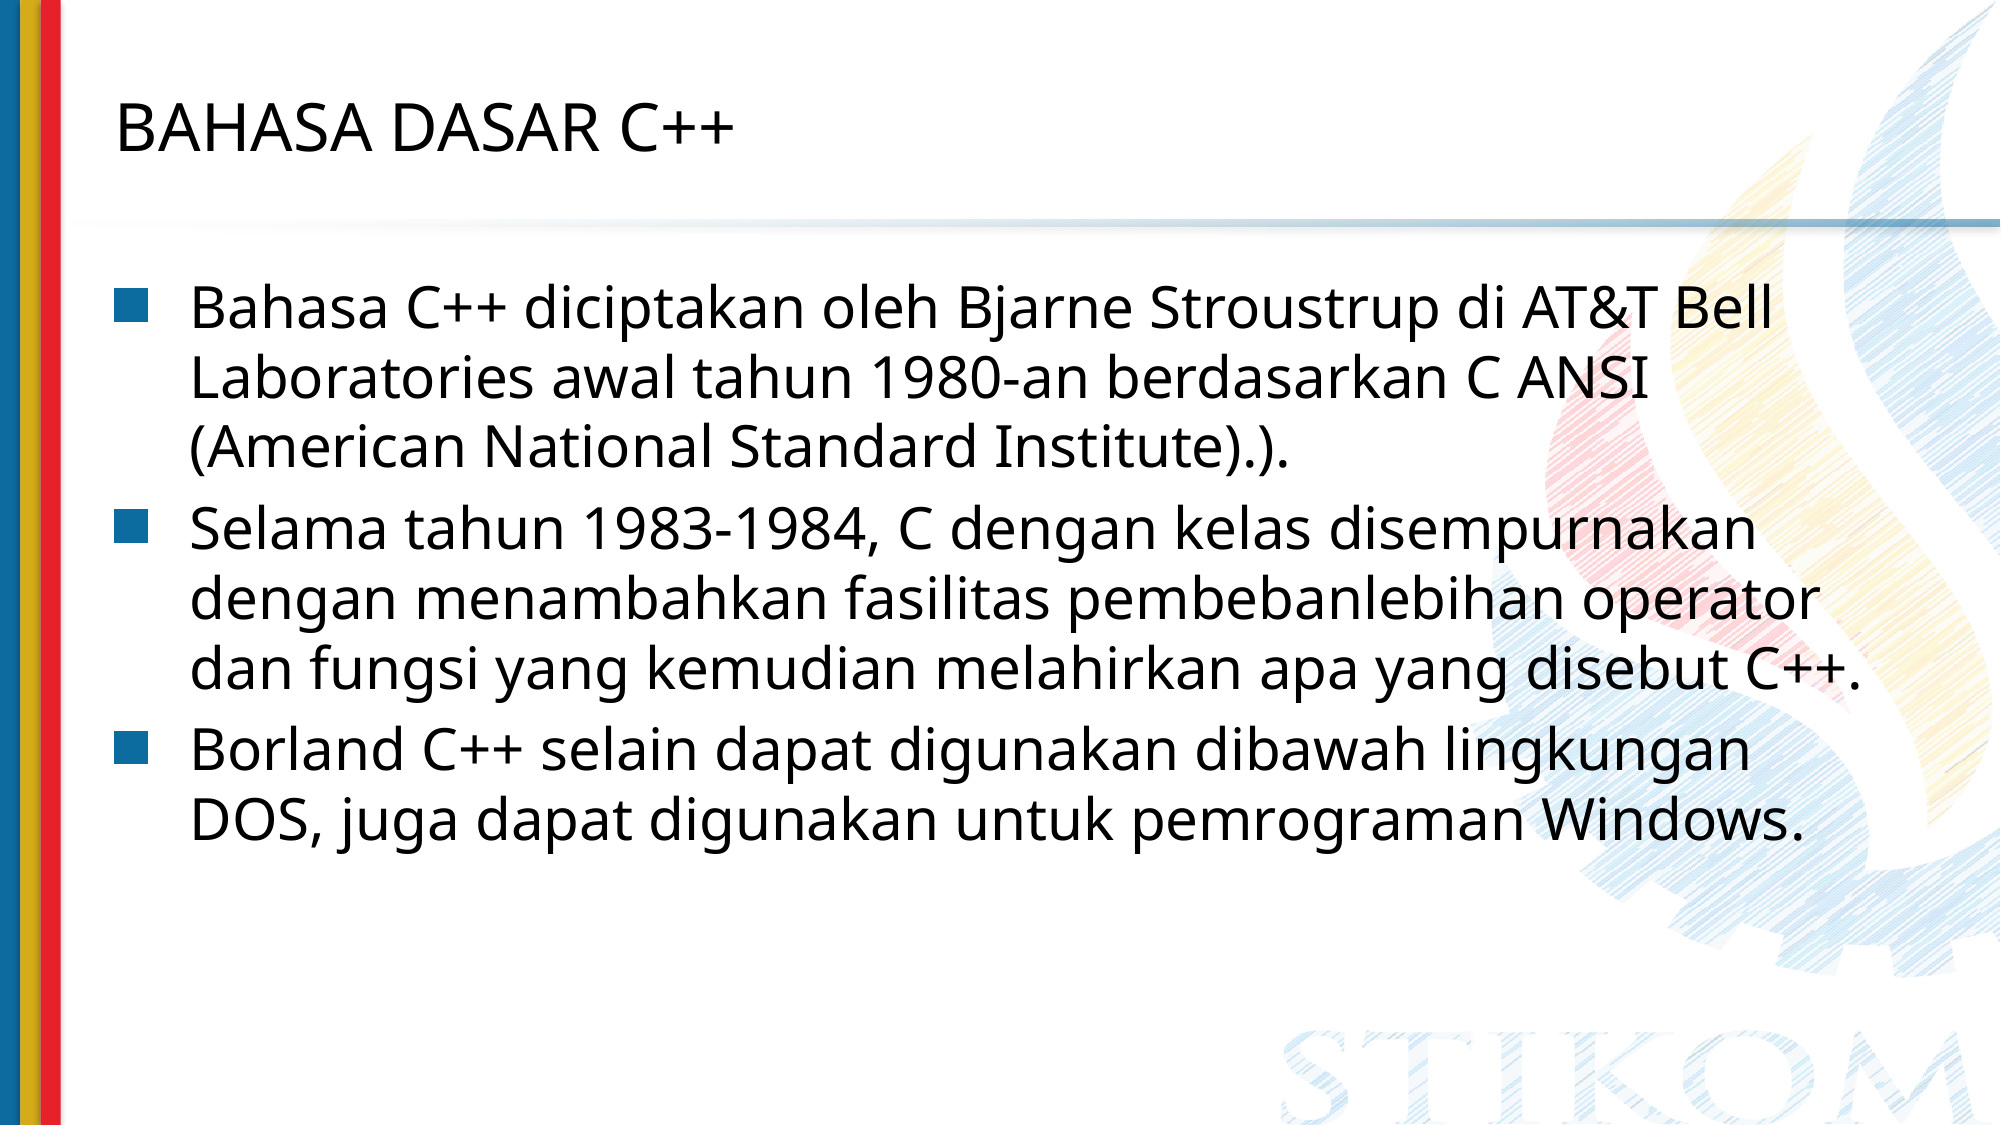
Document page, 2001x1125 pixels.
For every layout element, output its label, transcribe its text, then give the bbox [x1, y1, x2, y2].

list Bahasa C++ diciptakan oleh Bjarne Stroustrup di AT&T Bell Laboratories awal tahun 1980-an berdasarkan C ANSI (American National Standard Institute).). Selama tahun 1983-1984, C dengan kelas disempurnakan dengan menambahkan fasilitas pembebanlebihan operator dan fungsi yang kemudian melahirkan apa yang disebut C++. Borland C++ selain dapat digunakan dibawah lingkungan DOS, juga dapat digunakan untuk pemrograman Windows. [99, 262, 1900, 1048]
picture [114, 731, 148, 764]
picture [114, 509, 148, 543]
picture [114, 288, 148, 322]
title BAHASA DASAR C++ [99, 30, 1900, 219]
